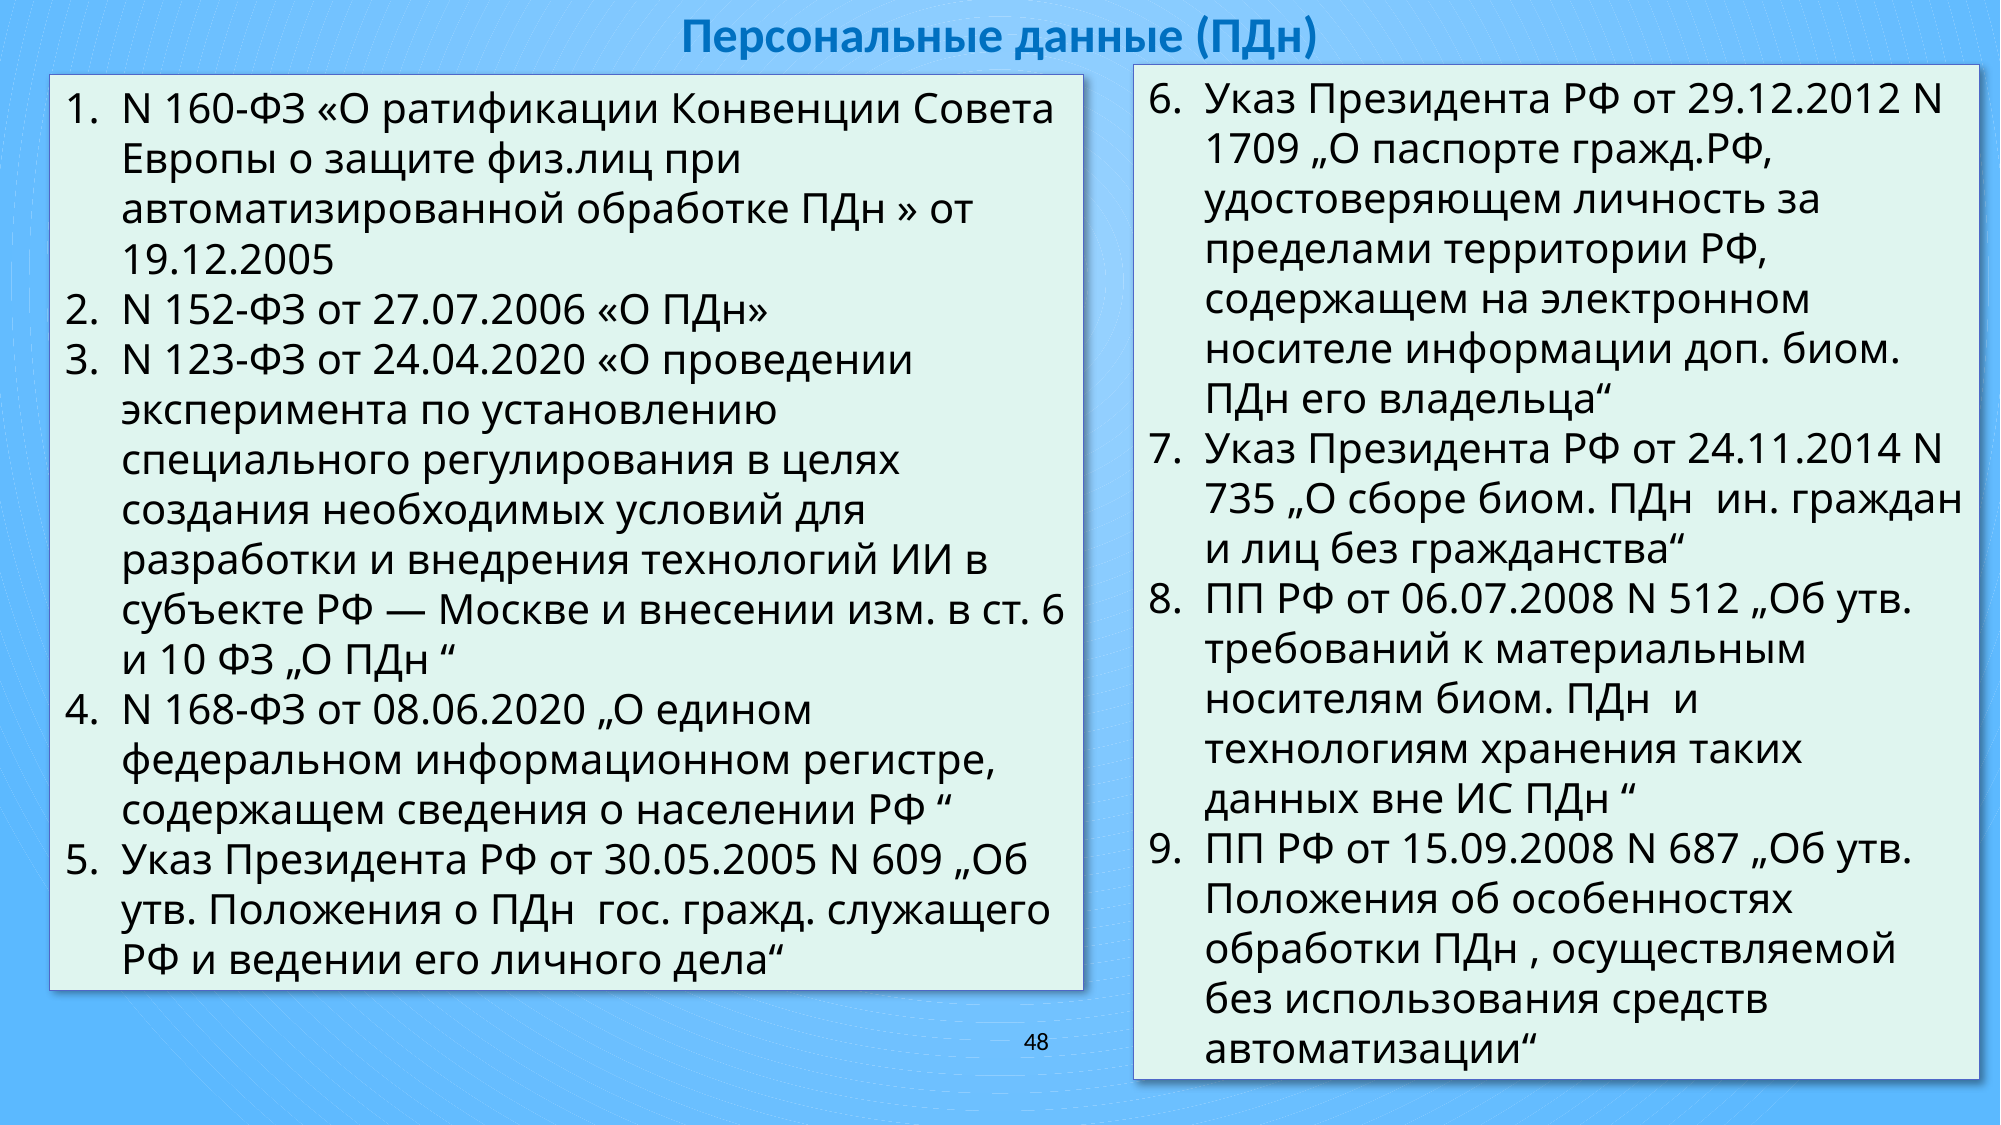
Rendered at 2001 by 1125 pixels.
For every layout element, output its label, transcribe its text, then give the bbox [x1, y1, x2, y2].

title Персональные данные (ПДн) [0, 0, 2000, 191]
text_box Указ Президента РФ от 29.12.2012 N 1709 „О паспорте гражд.РФ, удостоверяющем личность за пределами территории РФ, содержащем на электронном носителе информации доп. биом. ПДн его владельца“ Указ Президента РФ от 24.11.2014 N 735 „О сборе биом. ПДн ин. граждан и лиц без гражданства“ ПП РФ от 06.07.2008 N 512 „Об утв. требований к материальным носителям биом. ПДн и технологиям хранения таких данных вне ИС ПДн “ ПП РФ от 15.09.2008 N 687 „Об утв. Положения об особенностях обработки ПДн , осуществляемой без использования средств автоматизации“ [1133, 64, 1980, 1080]
slide_number 48 [833, 716, 1234, 1125]
text_box N 160-ФЗ «О ратификации Конвенции Совета Европы о защите физ.лиц при автоматизированной обработке ПДн » от 19.12.2005 N 152-ФЗ от 27.07.2006 «О ПДн» N 123-ФЗ от 24.04.2020 «О проведении эксперимента по установлению специального регулирования в целях создания необходимых условий для разработки и внедрения технологий ИИ в субъекте РФ — Москве и внесении изм. в ст. 6 и 10 ФЗ „О ПДн “ N 168-ФЗ от 08.06.2020 „О едином федеральном информационном регистре, содержащем сведения о населении РФ “ Указ Президента РФ от 30.05.2005 N 609 „Об утв. Положения о ПДн гос. гражд. служащего РФ и ведении его личного дела“ [49, 74, 1084, 991]
